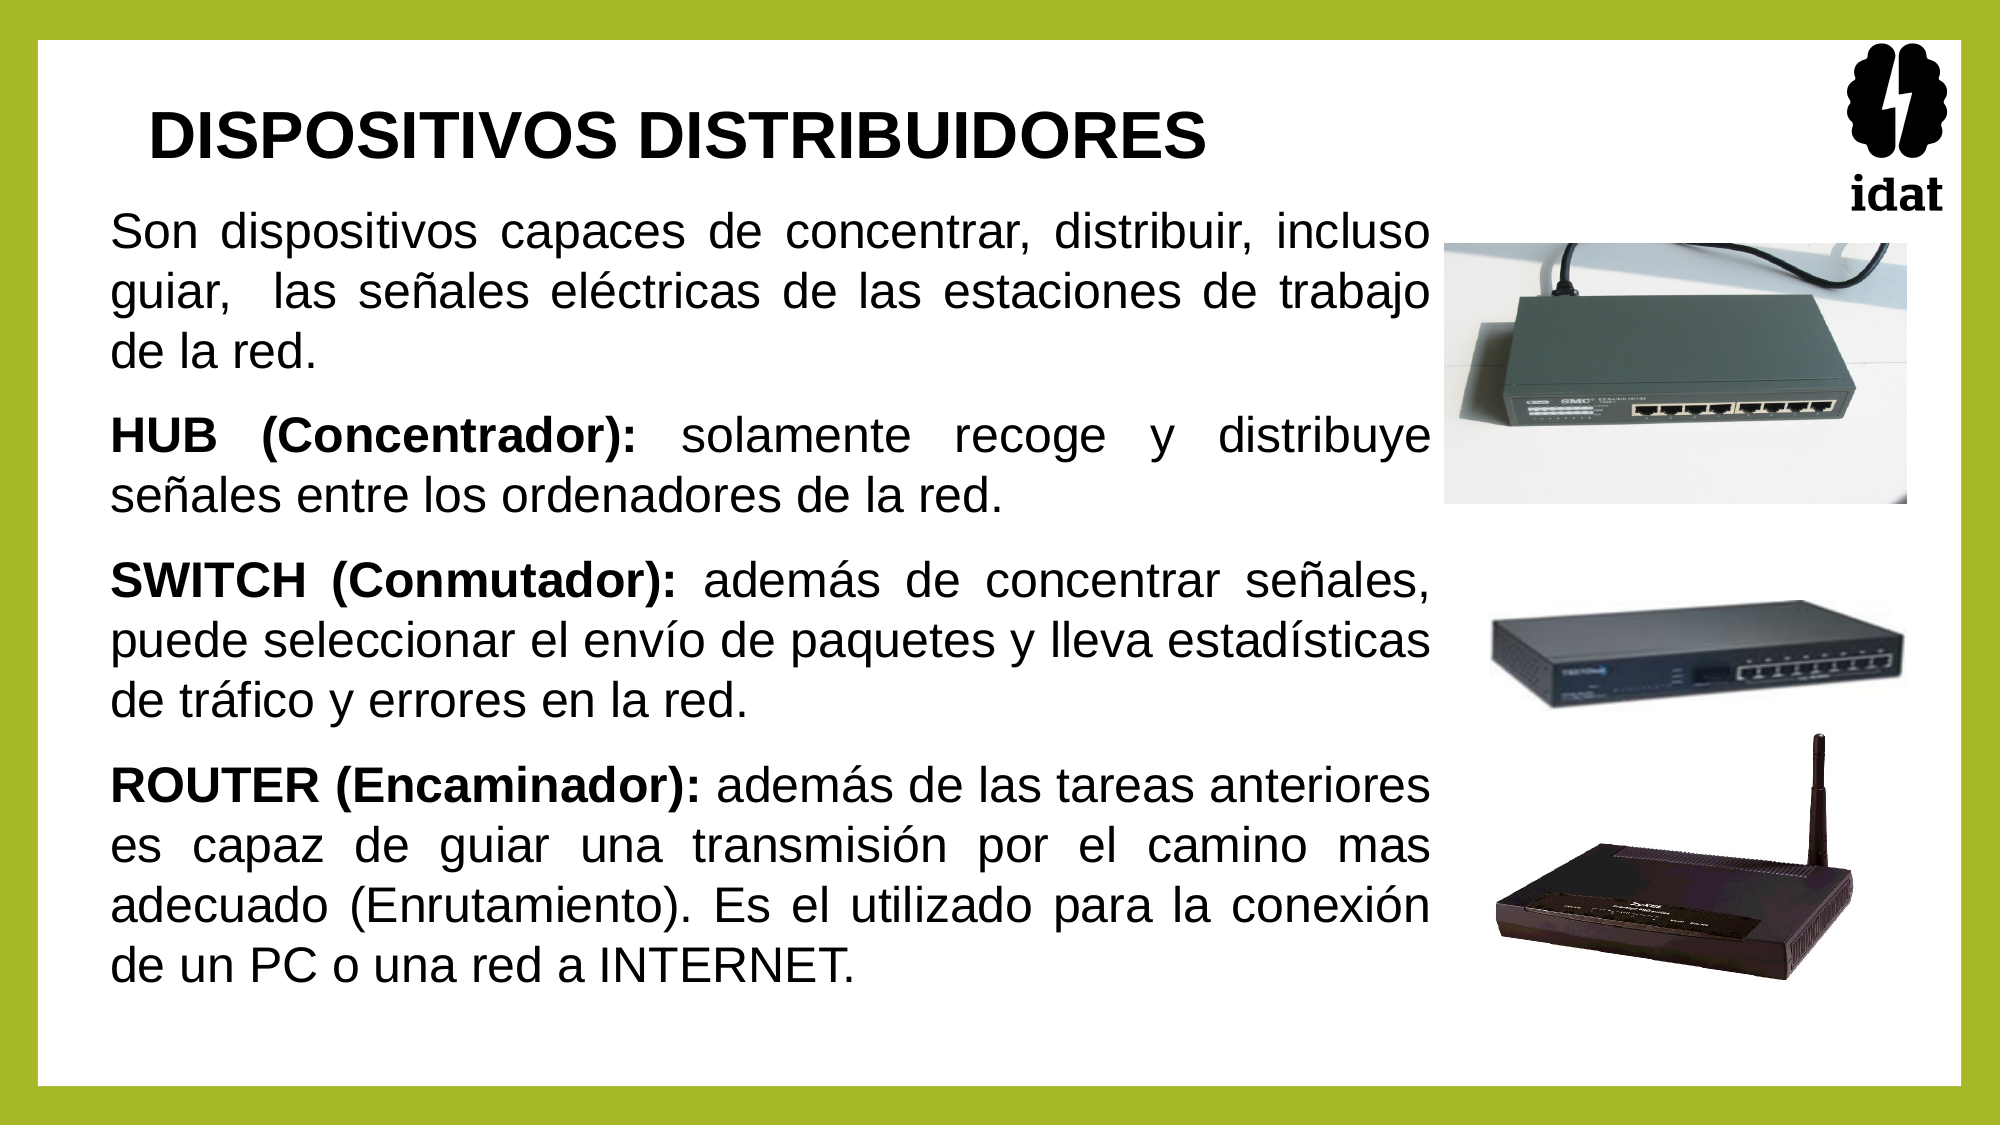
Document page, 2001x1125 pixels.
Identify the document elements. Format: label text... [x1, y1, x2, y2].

picture [1488, 729, 1858, 984]
title DISPOSITIVOS DISTRIBUIDORES [133, 90, 1798, 185]
text_box Son dispositivos capaces de concentrar, distribuir, incluso guiar, las señales eléctricas de las estaciones de trabajo de la red. HUB (Concentrador): solamente recoge y distribuye señales entre los ordenadores de la red. SWITCH (Conmutador): además de concentrar señales, puede seleccionar el envío de paquetes y lleva estadísticas de tráfico y errores en la red. ROUTER (Encaminador): además de las tareas anteriores es capaz de guiar una transmisión por el camino mas adecuado (Enrutamiento). Es el utilizado para la conexión de un PC o una red a INTERNET. [95, 110, 1447, 1125]
picture [1489, 600, 1907, 711]
picture [1443, 242, 1907, 504]
picture [1804, 33, 1990, 219]
